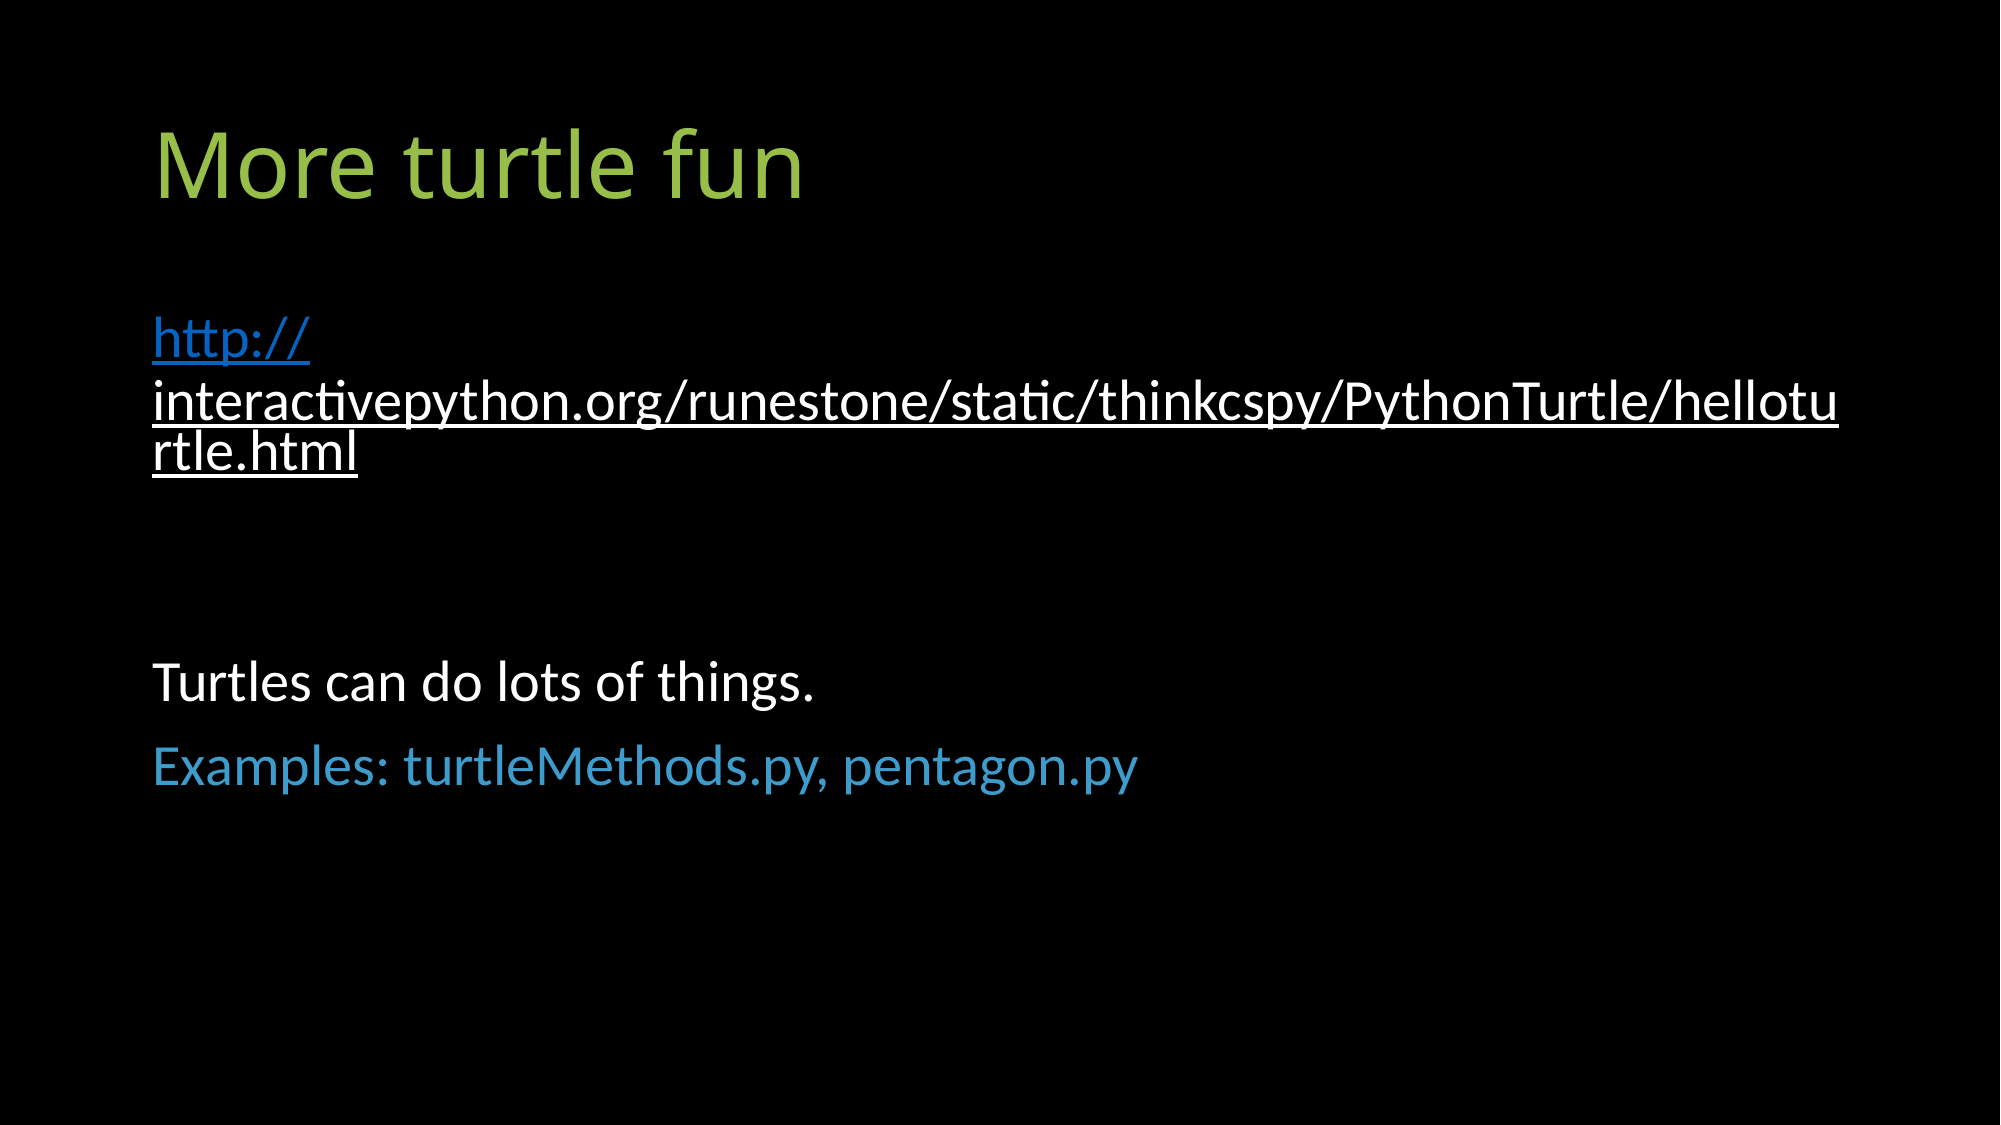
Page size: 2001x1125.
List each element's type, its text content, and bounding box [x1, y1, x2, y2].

title More turtle fun [137, 59, 1863, 278]
list http://interactivepython.org/runestone/static/thinkcspy/PythonTurtle/helloturtle.html Turtles can do lots of things. Examples: turtleMethods.py, pentagon.py [137, 299, 1863, 1014]
